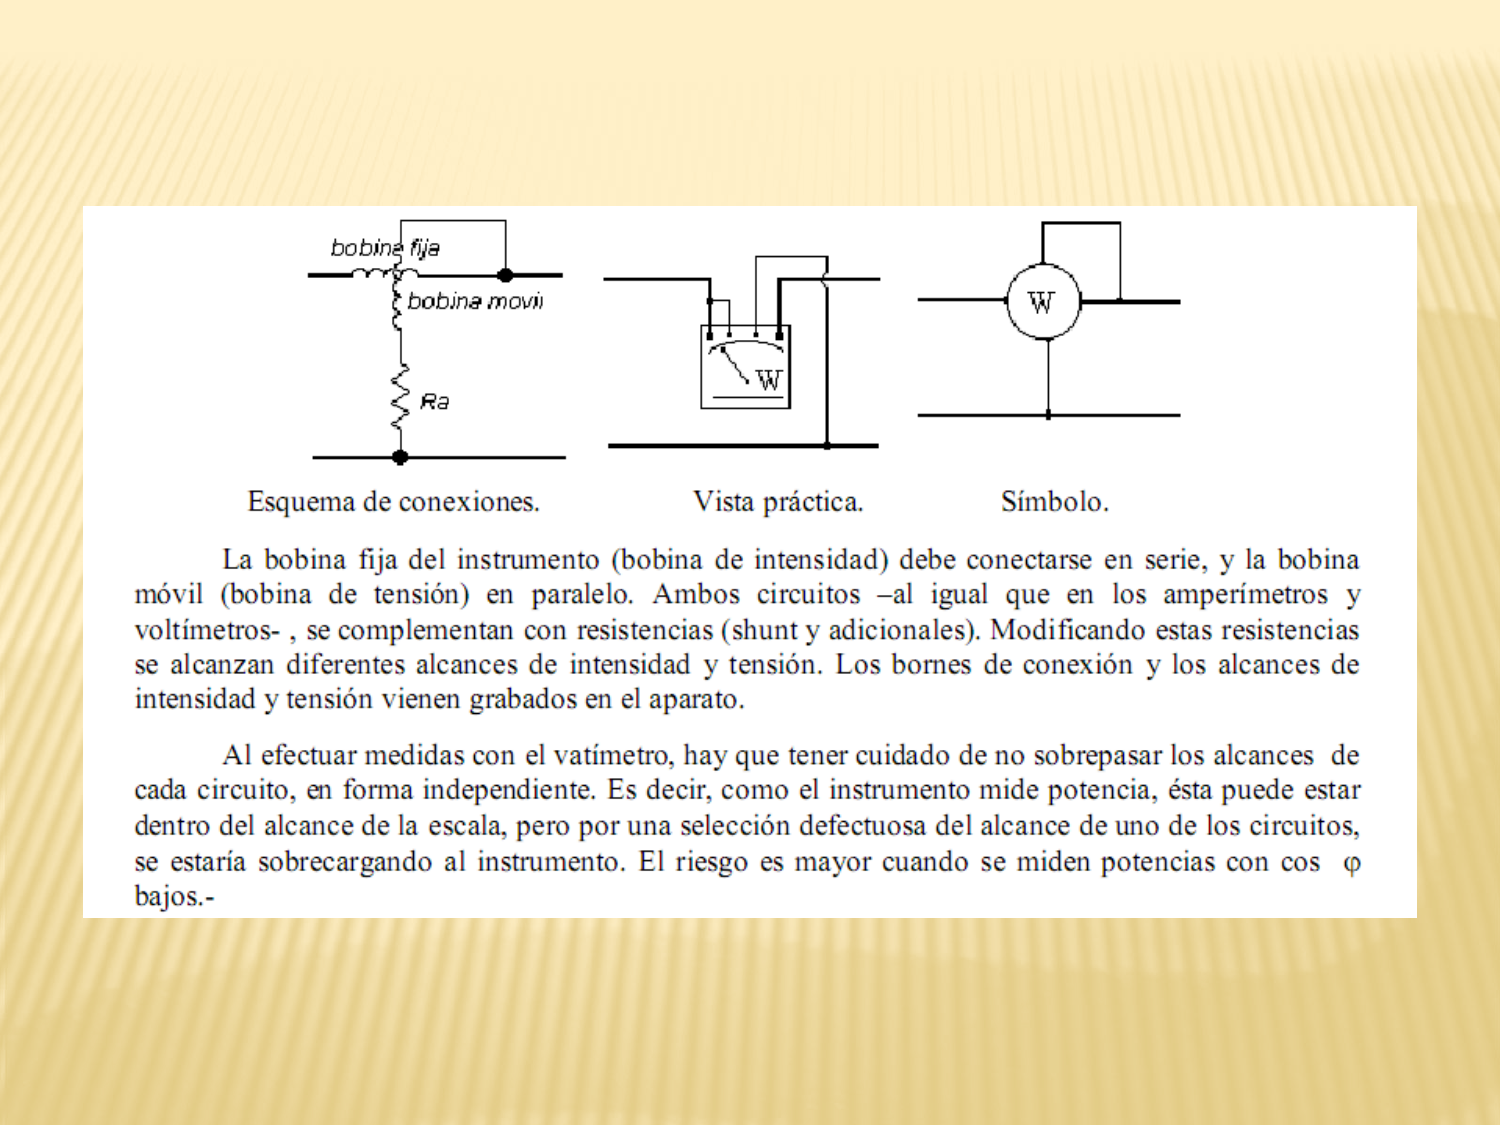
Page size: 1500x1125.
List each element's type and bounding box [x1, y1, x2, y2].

picture [83, 206, 1417, 919]
